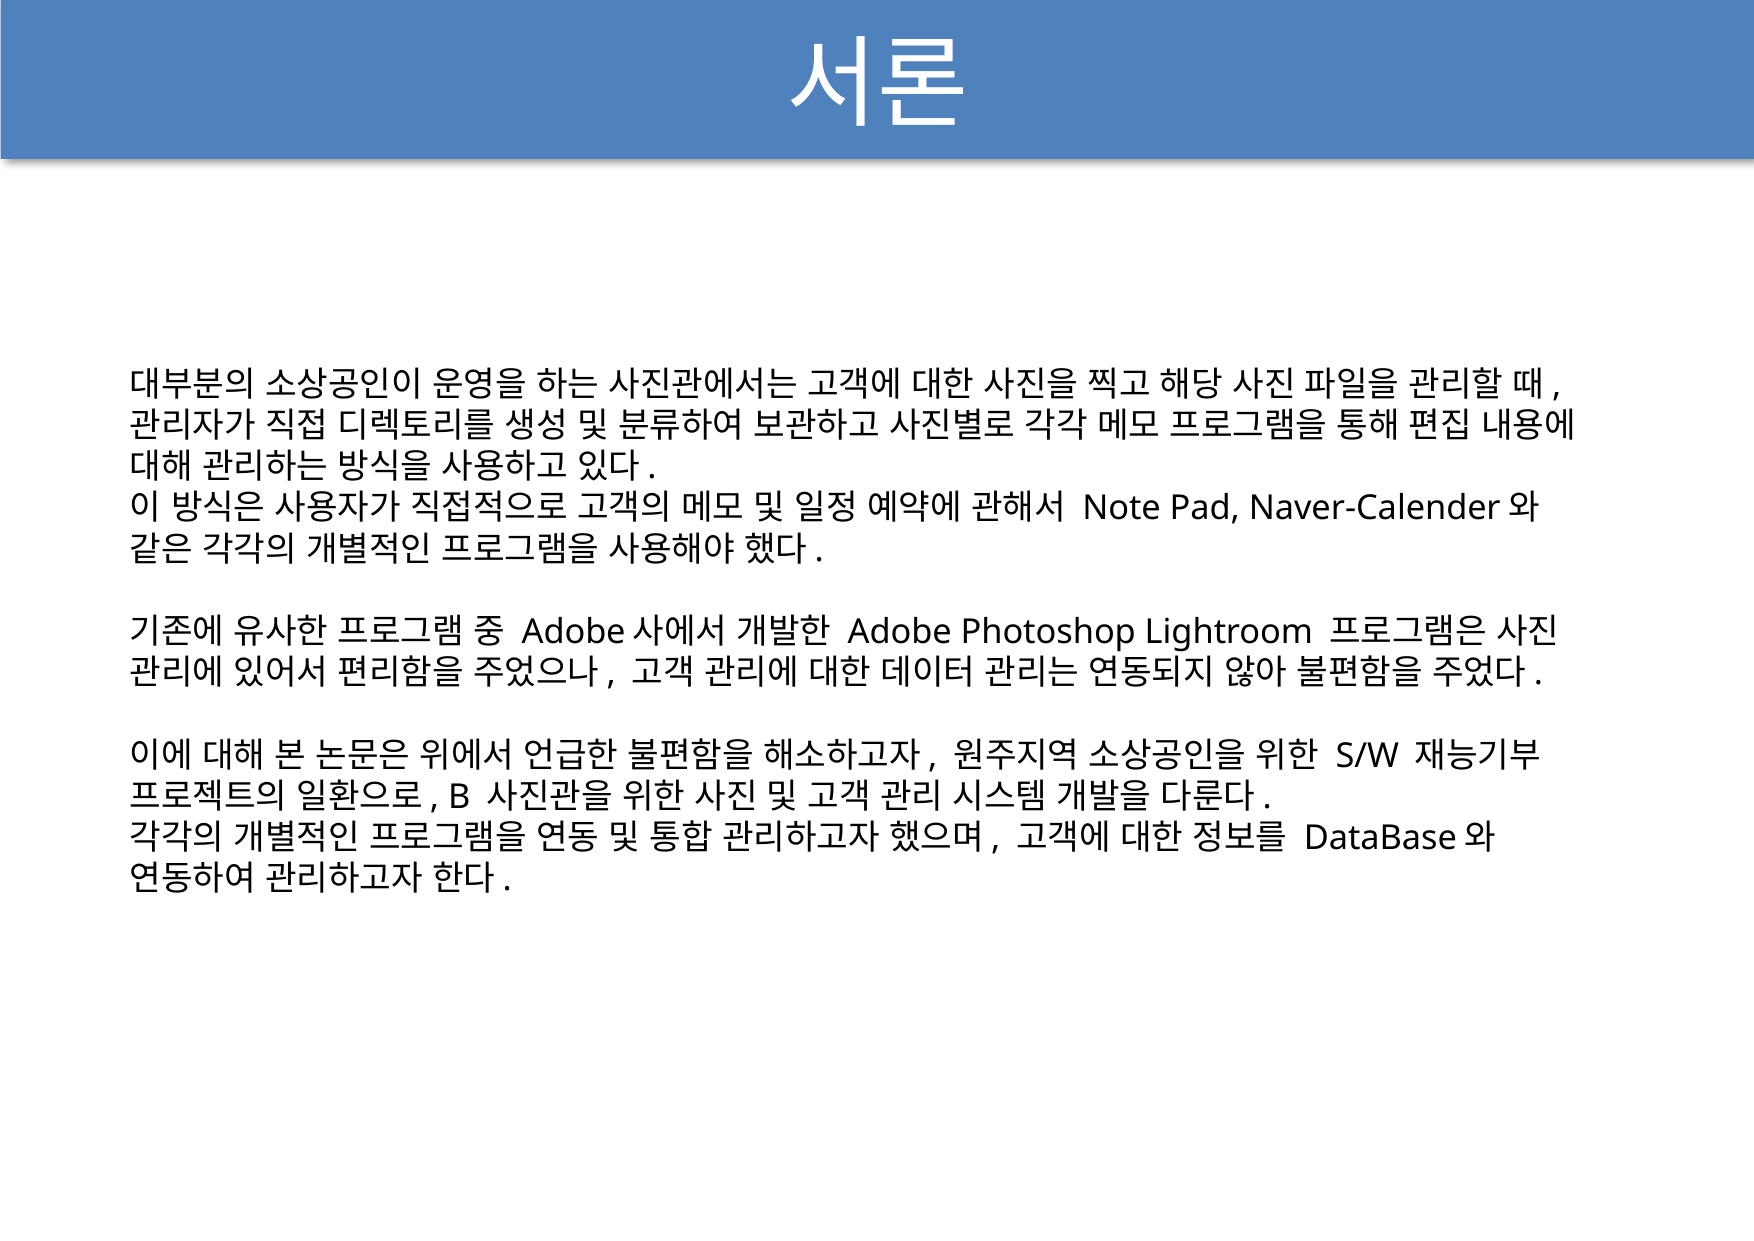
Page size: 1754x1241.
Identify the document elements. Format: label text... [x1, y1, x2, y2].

title 대부분의 소상공인이 운영을 하는 사진관에서는 고객에 대한 사진을 찍고 해당 사진 파일을 관리할 때, 관리자가 직접 디렉토리를 생성 및 분류하여 보관하고 사진별로 각각 메모 프로그램을 통해 편집 내용에 대해 관리하는 방식을 사용하고 있다. 이 방식은 사용자가 직접적으로 고객의 메모 및 일정 예약에 관해서 Note Pad, Naver-Calender와 같은 각각의 개별적인 프로그램을 사용해야 했다. 기존에 유사한 프로그램 중 Adobe사에서 개발한 Adobe Photoshop Lightroom 프로그램은 사진 관리에 있어서 편리함을 주었으나, 고객 관리에 대한 데이터 관리는 연동되지 않아 불편함을 주었다. 이에 대해 본 논문은 위에서 언급한 불편함을 해소하고자, 원주지역 소상공인을 위한 S/W 재능기부 프로젝트의 일환으로, B 사진관을 위한 사진 및 고객 관리 시스템 개발을 다룬다. 각각의 개별적인 프로그램을 연동 및 통합 관리하고자 했으며, 고객에 대한 정보를 DataBase와 연동하여 관리하고자 한다. [115, 265, 1606, 1146]
text_box 서론 [0, 0, 1754, 159]
